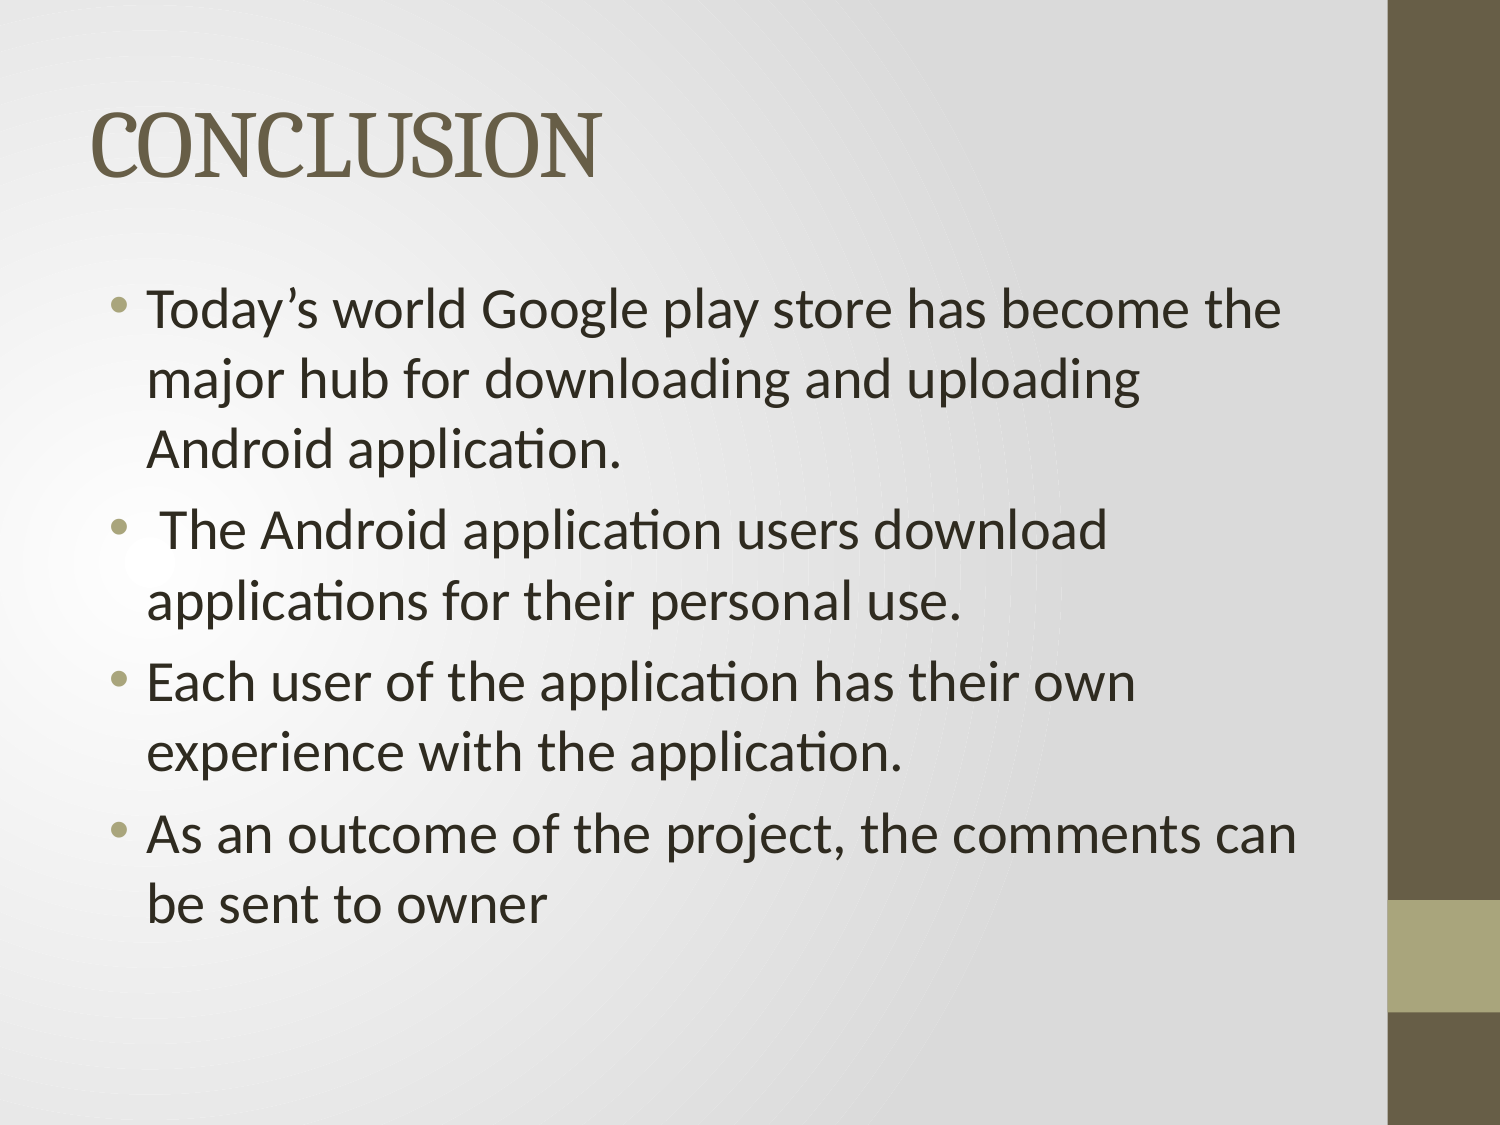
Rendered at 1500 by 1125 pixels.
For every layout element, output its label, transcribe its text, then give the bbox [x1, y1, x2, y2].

title CONCLUSION [75, 45, 1325, 233]
list Today’s world Google play store has become the major hub for downloading and uploading Android application. The Android application users download applications for their personal use. Each user of the application has their own experience with the application. As an outcome of the project, the comments can be sent to owner [75, 262, 1325, 1050]
